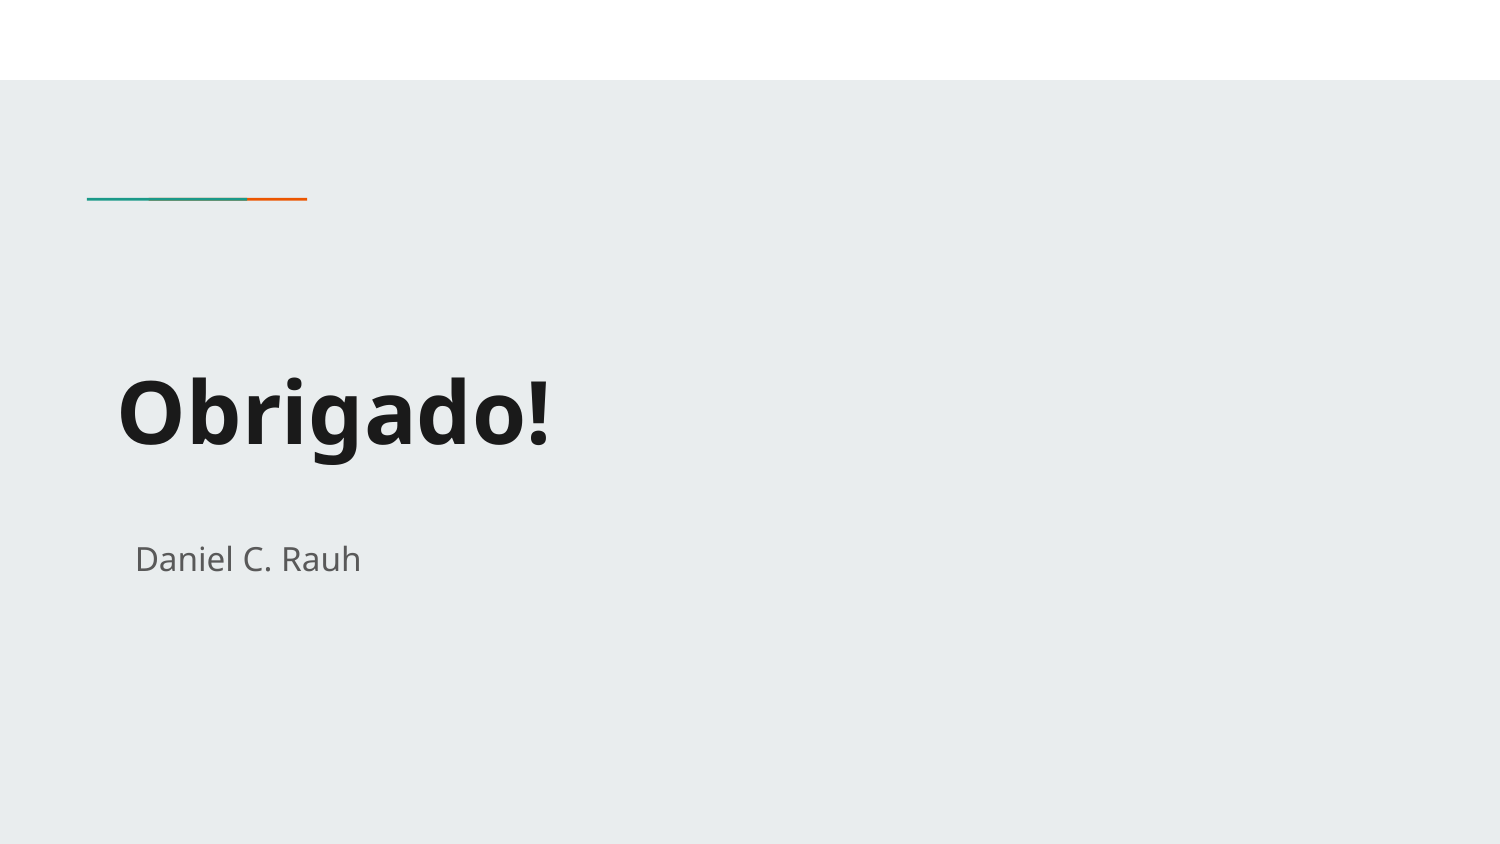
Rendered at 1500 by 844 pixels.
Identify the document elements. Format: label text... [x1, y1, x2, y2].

title Obrigado! [101, 336, 1363, 610]
subtitle Daniel C. Rauh [119, 520, 1381, 610]
